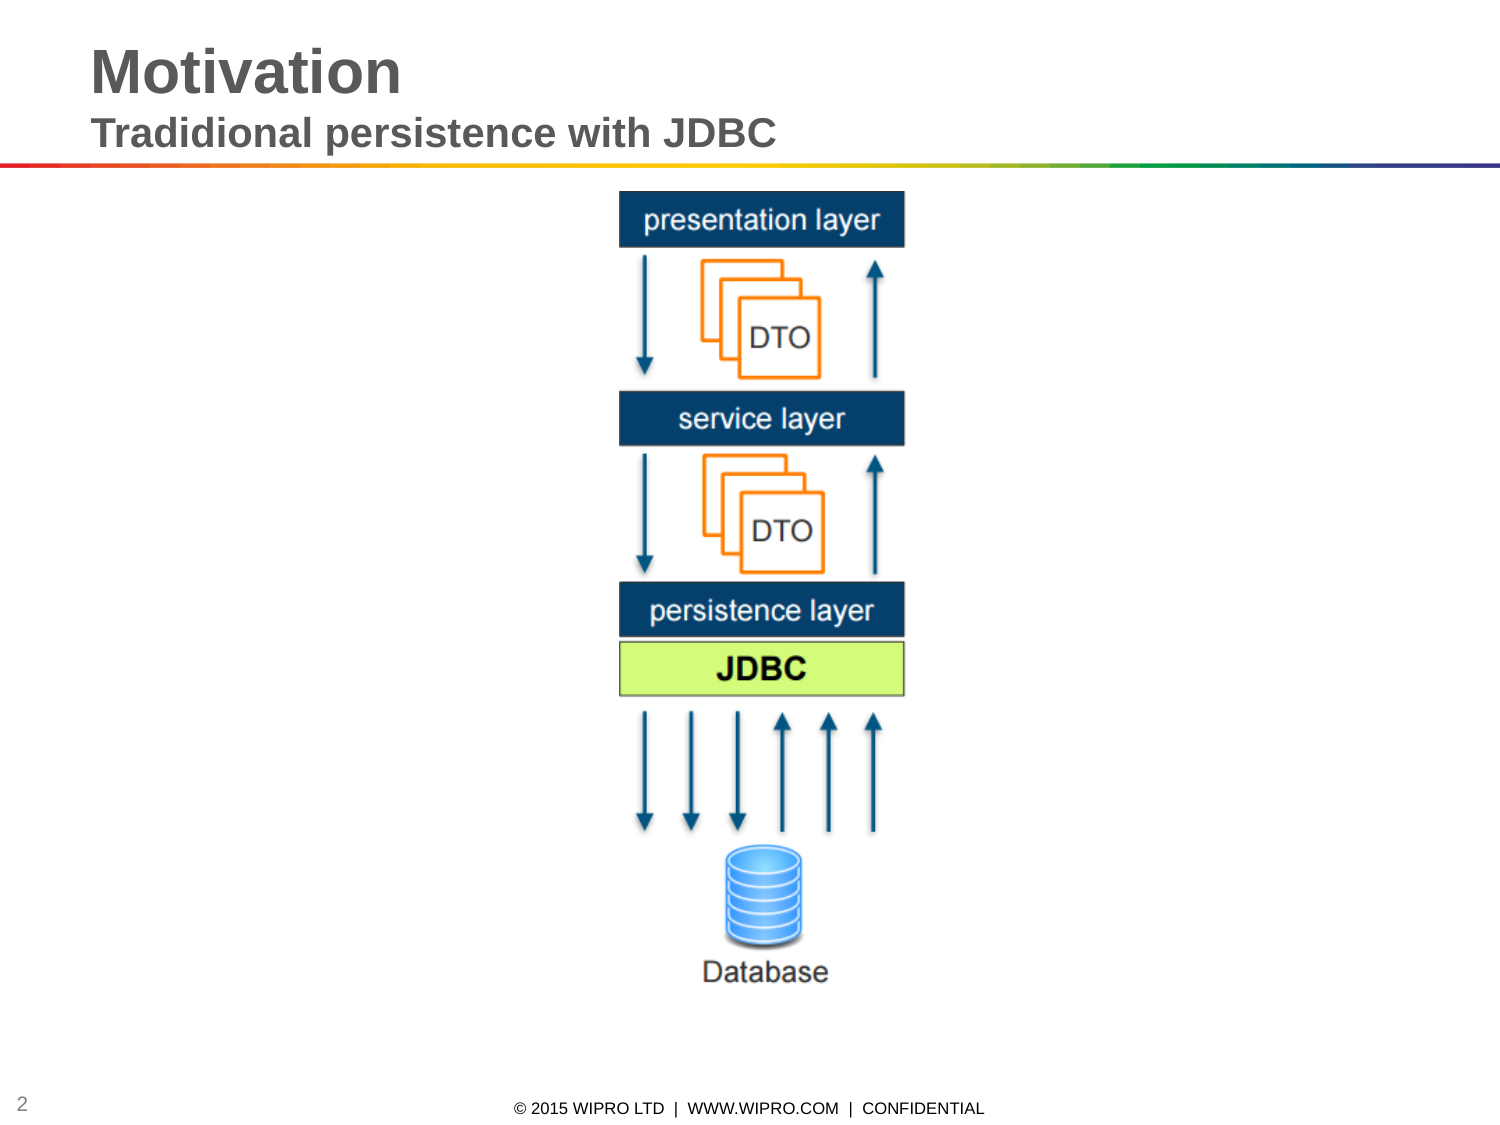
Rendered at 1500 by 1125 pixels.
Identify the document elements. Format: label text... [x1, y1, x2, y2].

list Motivation Tradidional persistence with JDBC [75, 23, 1426, 166]
picture [619, 191, 906, 985]
